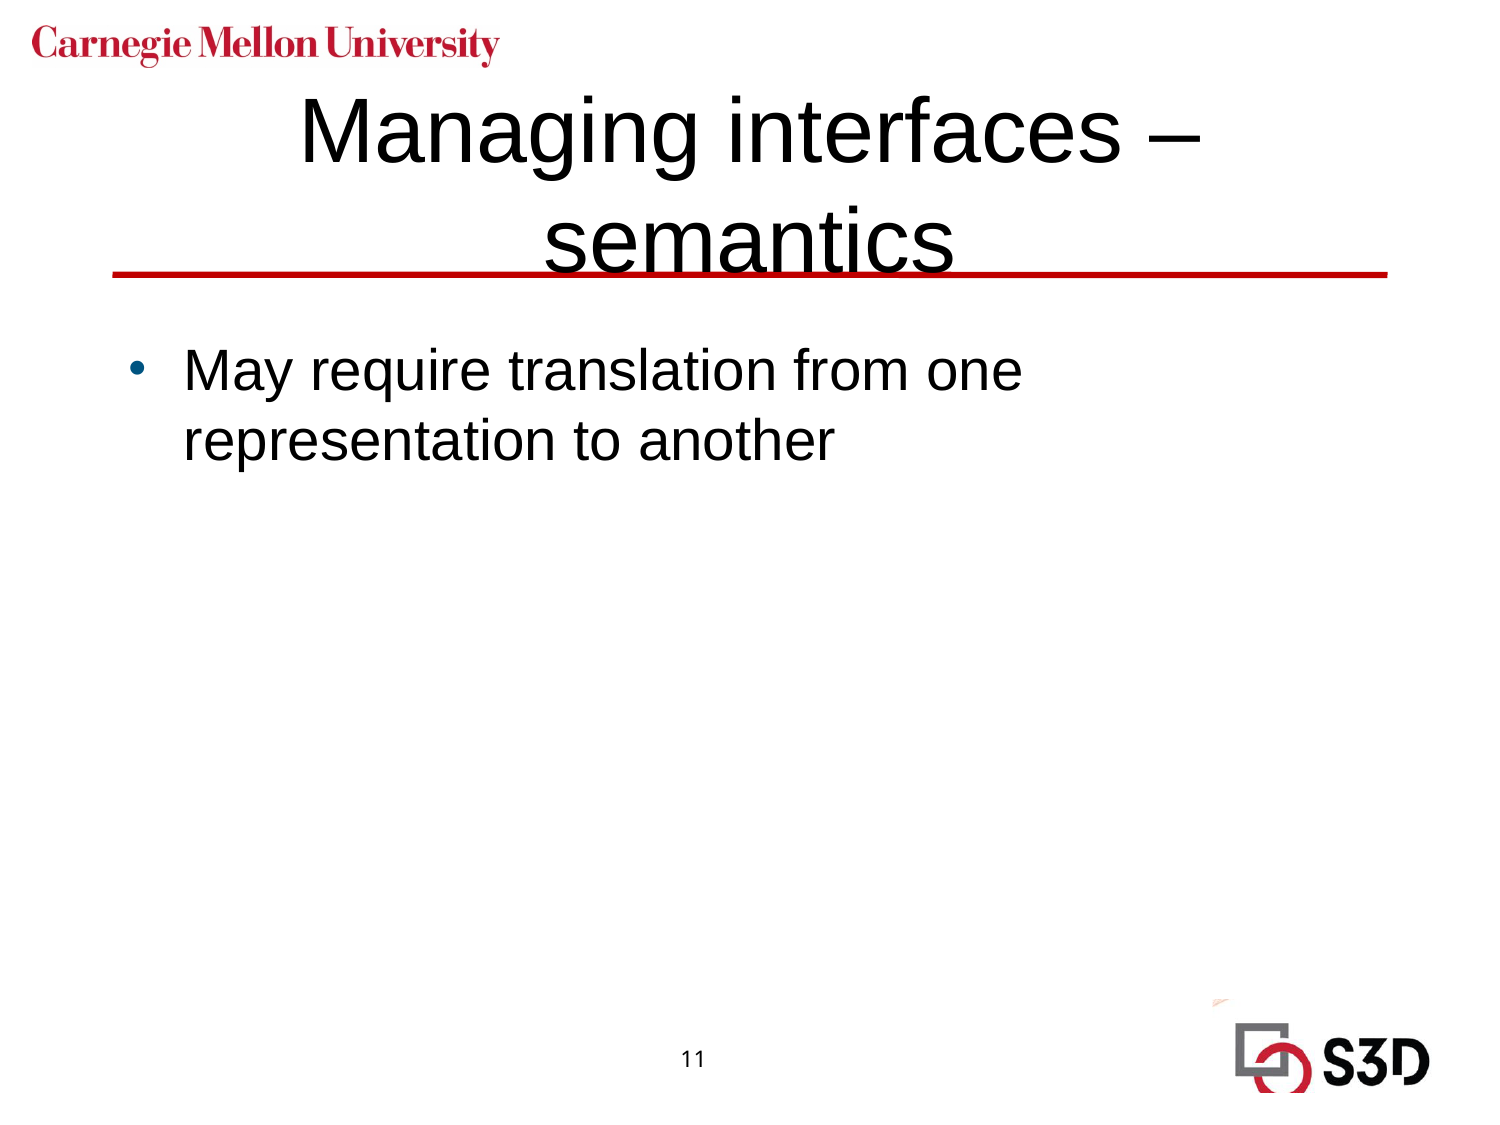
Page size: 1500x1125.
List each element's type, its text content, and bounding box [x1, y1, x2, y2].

picture [32, 25, 500, 68]
list May require translation from one representation to another [112, 324, 1388, 988]
title Managing interfaces – semantics [112, 87, 1388, 275]
